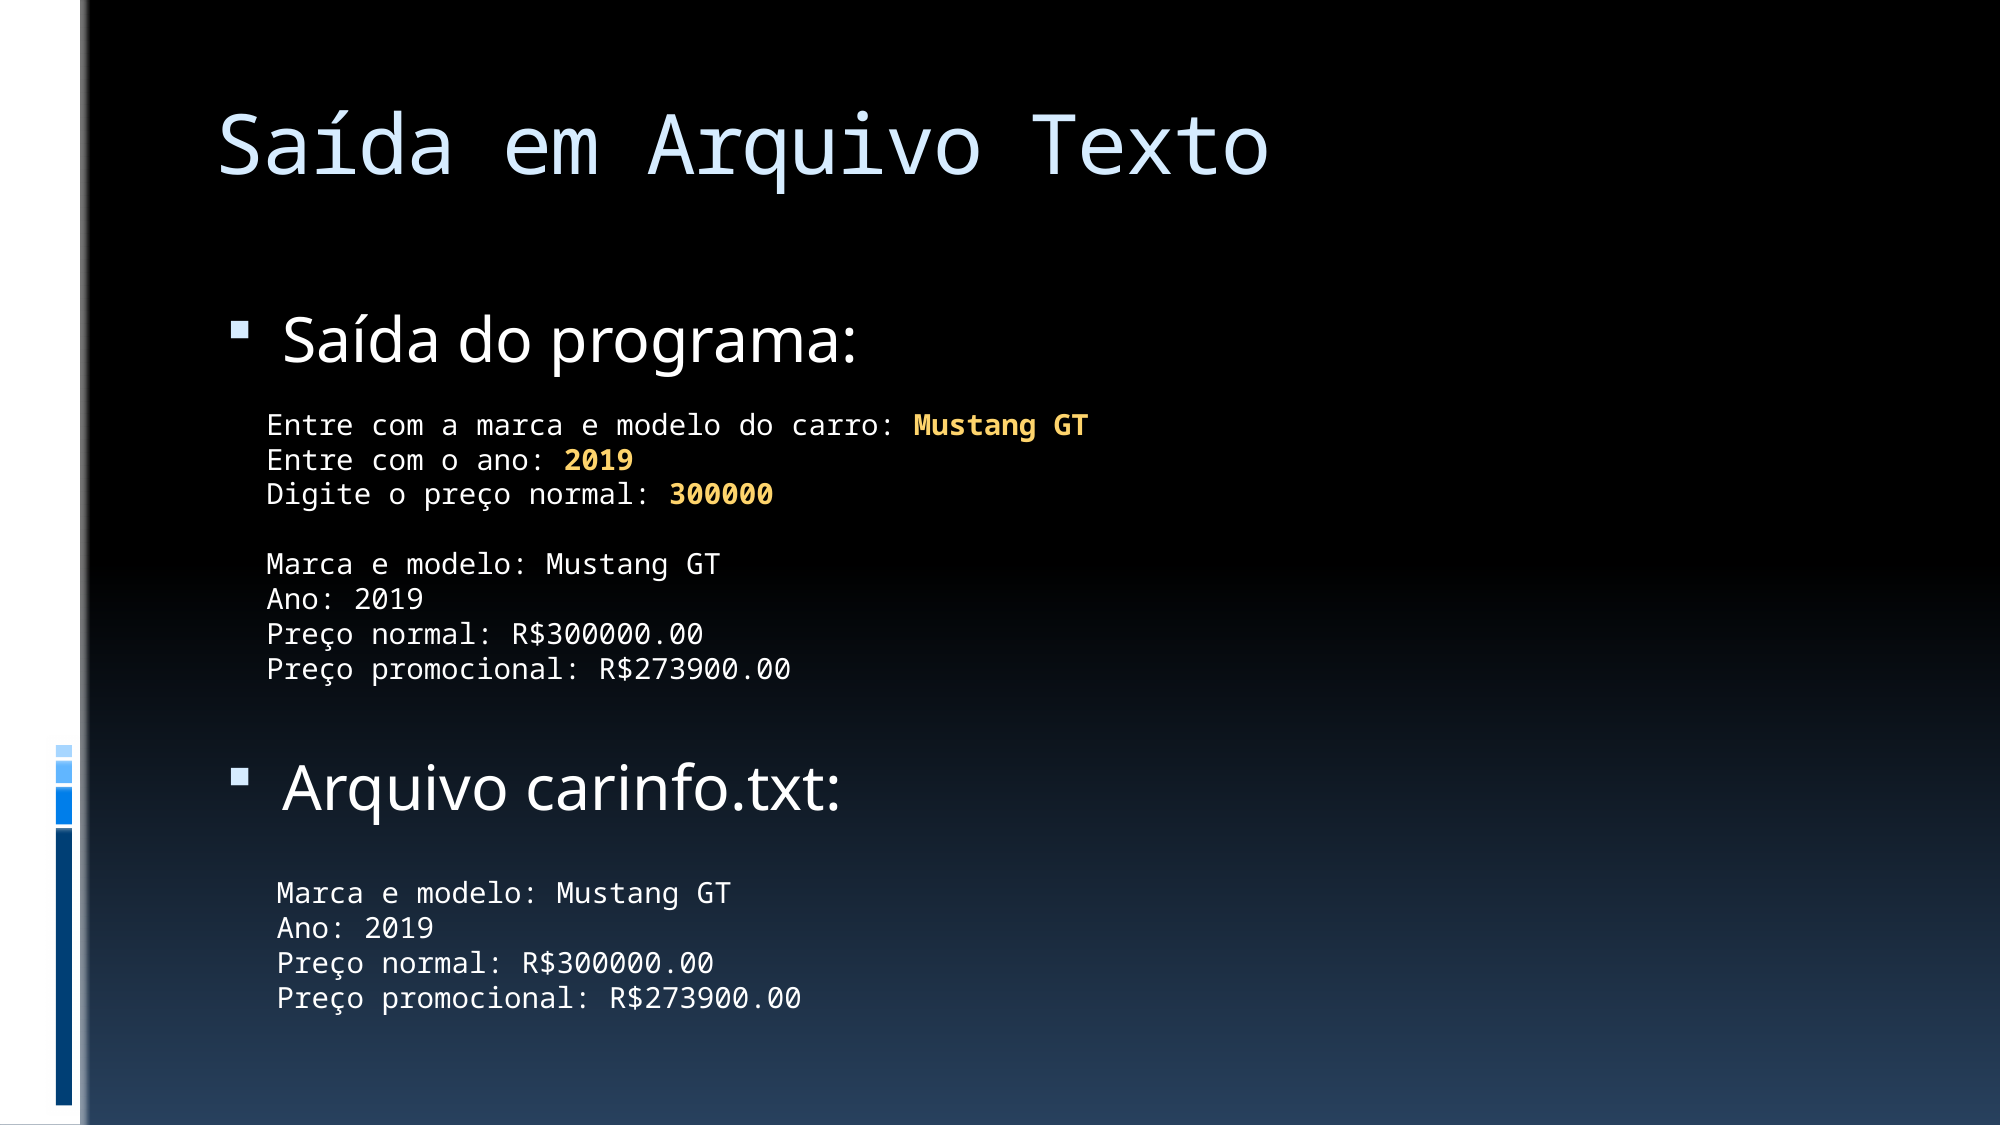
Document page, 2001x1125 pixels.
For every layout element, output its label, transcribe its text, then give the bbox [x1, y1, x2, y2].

text_box Marca e modelo: Mustang GT Ano: 2019 Preço normal: R$300000.00 Preço promocional: R$273900.00 [261, 867, 817, 1022]
list Saída do programa: Arquivo carinfo.txt: [200, 292, 1900, 1043]
text_box Entre com a marca e modelo do carro: Mustang GT Entre com o ano: 2019 Digite o preço normal: 300000 Marca e modelo: Mustang GT Ano: 2019 Preço normal: R$300000.00 Preço promocional: R$273900.00 [251, 398, 1104, 693]
title Saída em Arquivo Texto [200, 83, 1900, 234]
